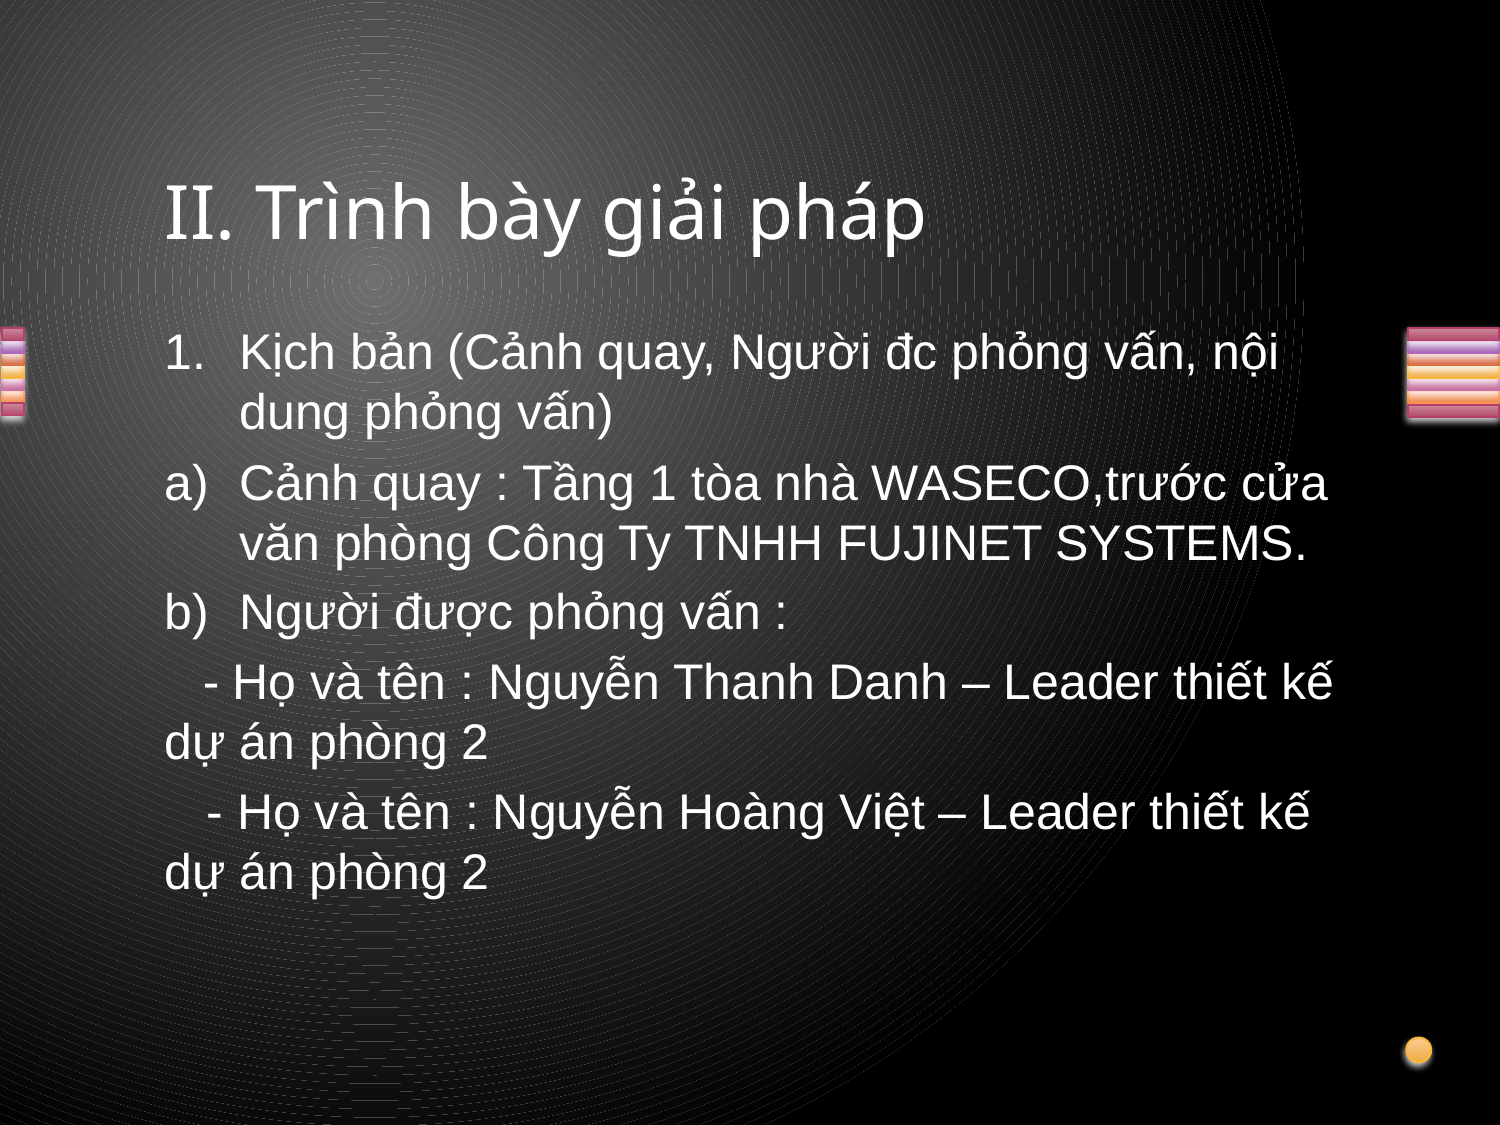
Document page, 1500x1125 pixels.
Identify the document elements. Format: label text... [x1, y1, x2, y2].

title II. Trình bày giải pháp [150, 75, 1413, 263]
list Kịch bản (Cảnh quay, Người đc phỏng vấn, nội dung phỏng vấn) Cảnh quay : Tầng 1 tòa nhà WASECO,trước cửa văn phòng Công Ty TNHH FUJINET SYSTEMS. Người được phỏng vấn : - Họ và tên : Nguyễn Thanh Danh – Leader thiết kế dự án phòng 2 - Họ và tên : Nguyễn Hoàng Việt – Leader thiết kế dự án phòng 2 [150, 312, 1375, 1005]
